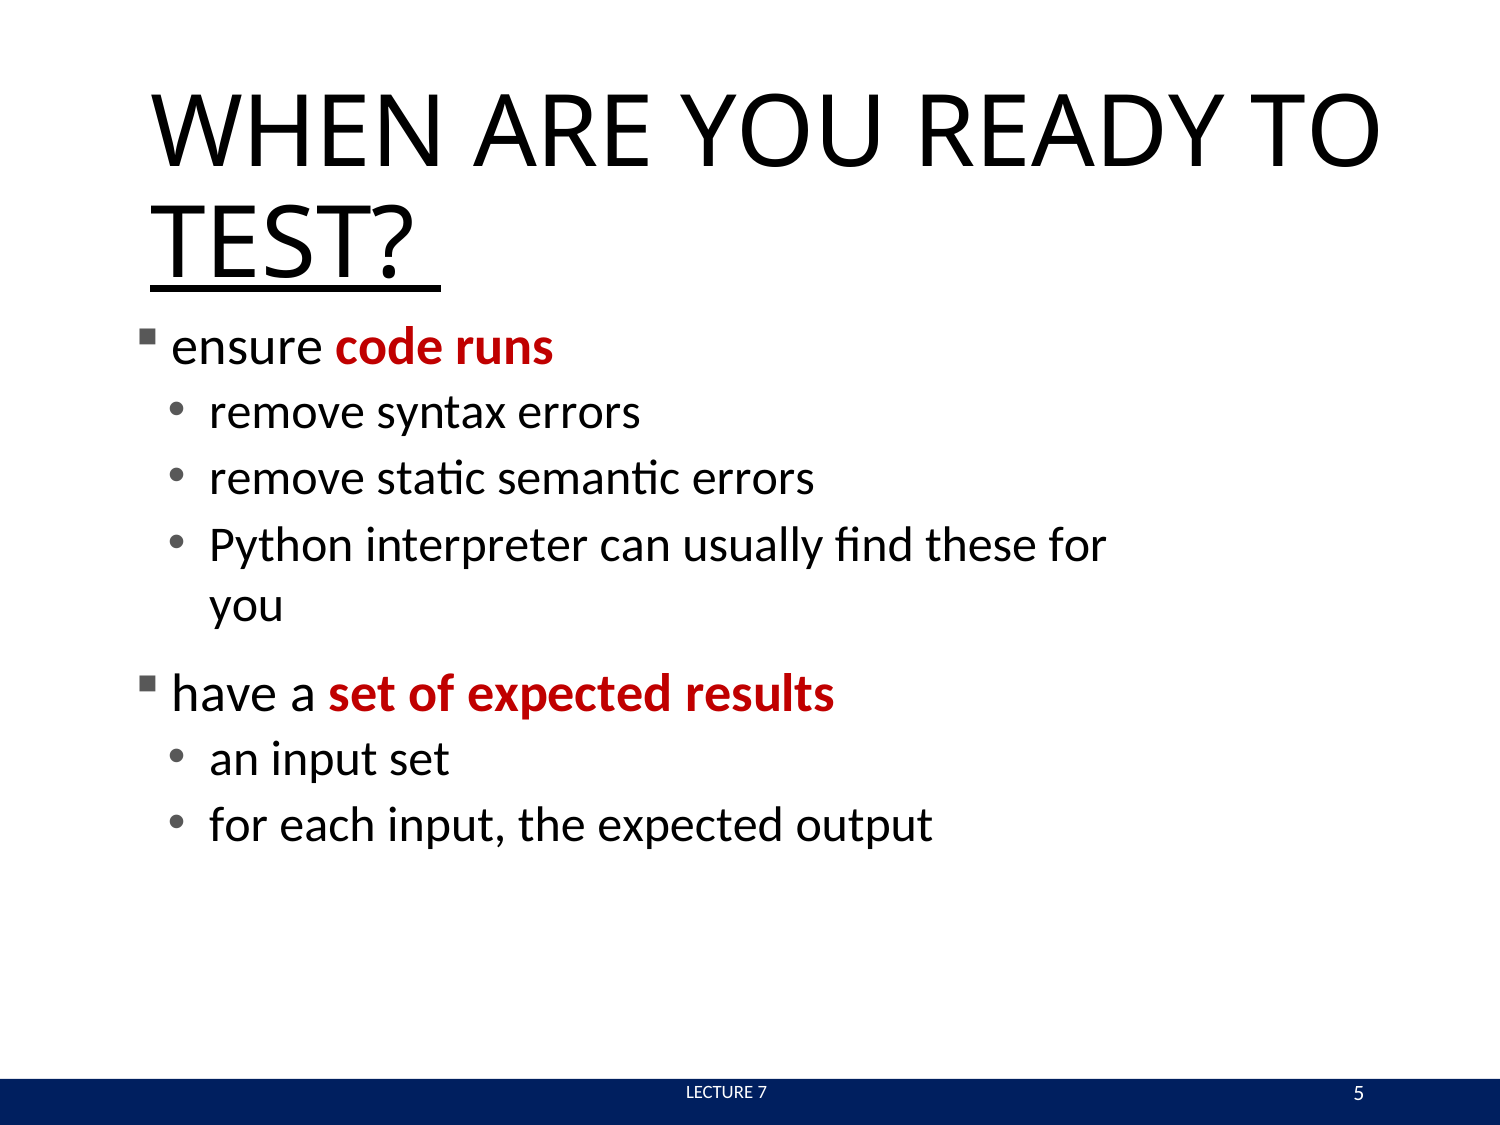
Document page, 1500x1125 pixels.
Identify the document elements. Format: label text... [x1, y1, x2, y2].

title WHEN ARE YOU READY TO TEST? [102, 74, 1398, 409]
text_box ensure code runs remove syntax errors remove static semantic errors Python interpreter can usually find these for you have a set of expected results an input set for each input, the expected output [132, 310, 1194, 852]
text_box LECTURE 7 [679, 1079, 821, 1103]
text_box 5 [1349, 1078, 1369, 1105]
